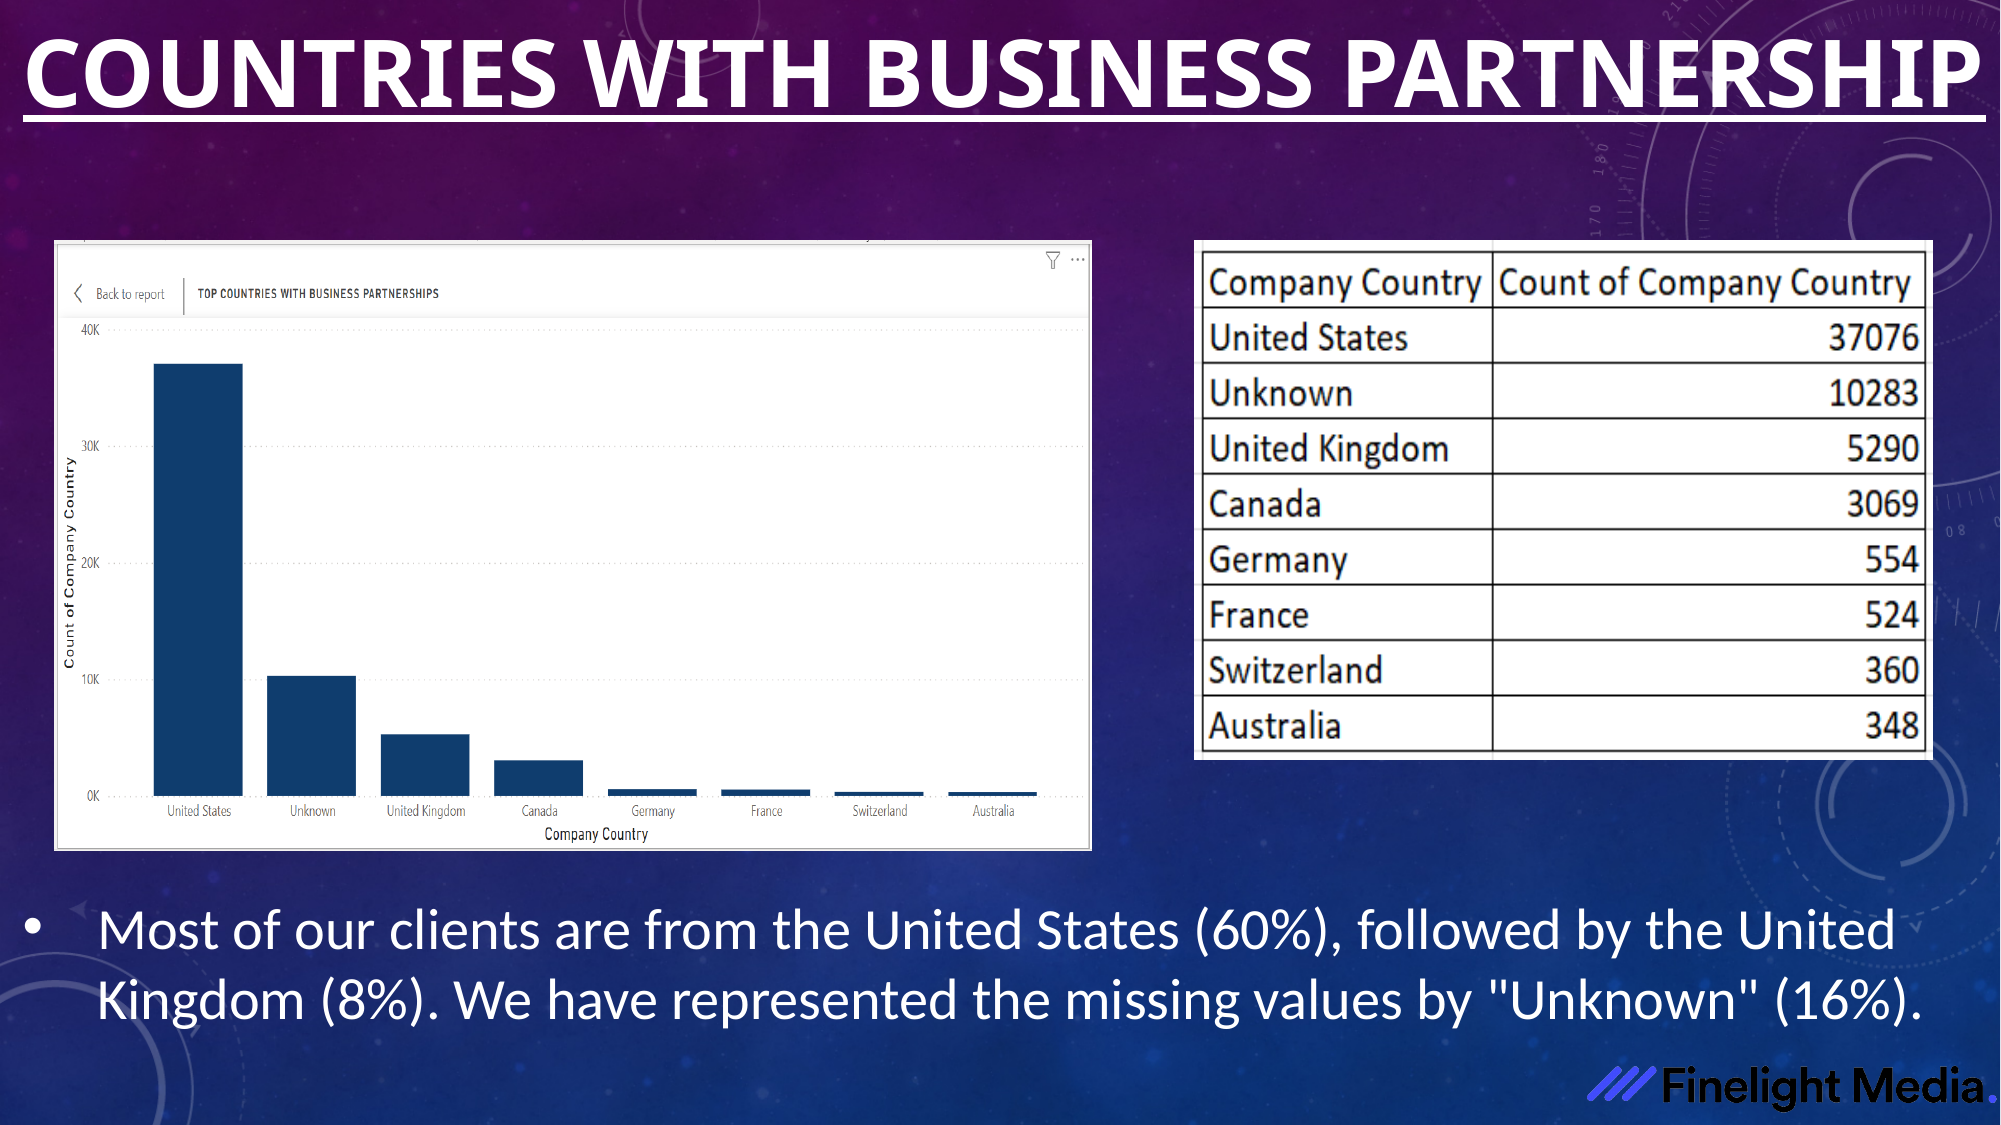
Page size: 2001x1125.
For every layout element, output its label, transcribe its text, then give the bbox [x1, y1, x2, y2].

title Countries with Business Partnership [7, 0, 2000, 180]
picture [0, 0, 2001, 1125]
text_box Most of our clients are from the United States (60%), followed by the United Kingdom (8%). We have represented the missing values by "Unknown" (16%). [7, 883, 1946, 1039]
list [54, 240, 1092, 851]
